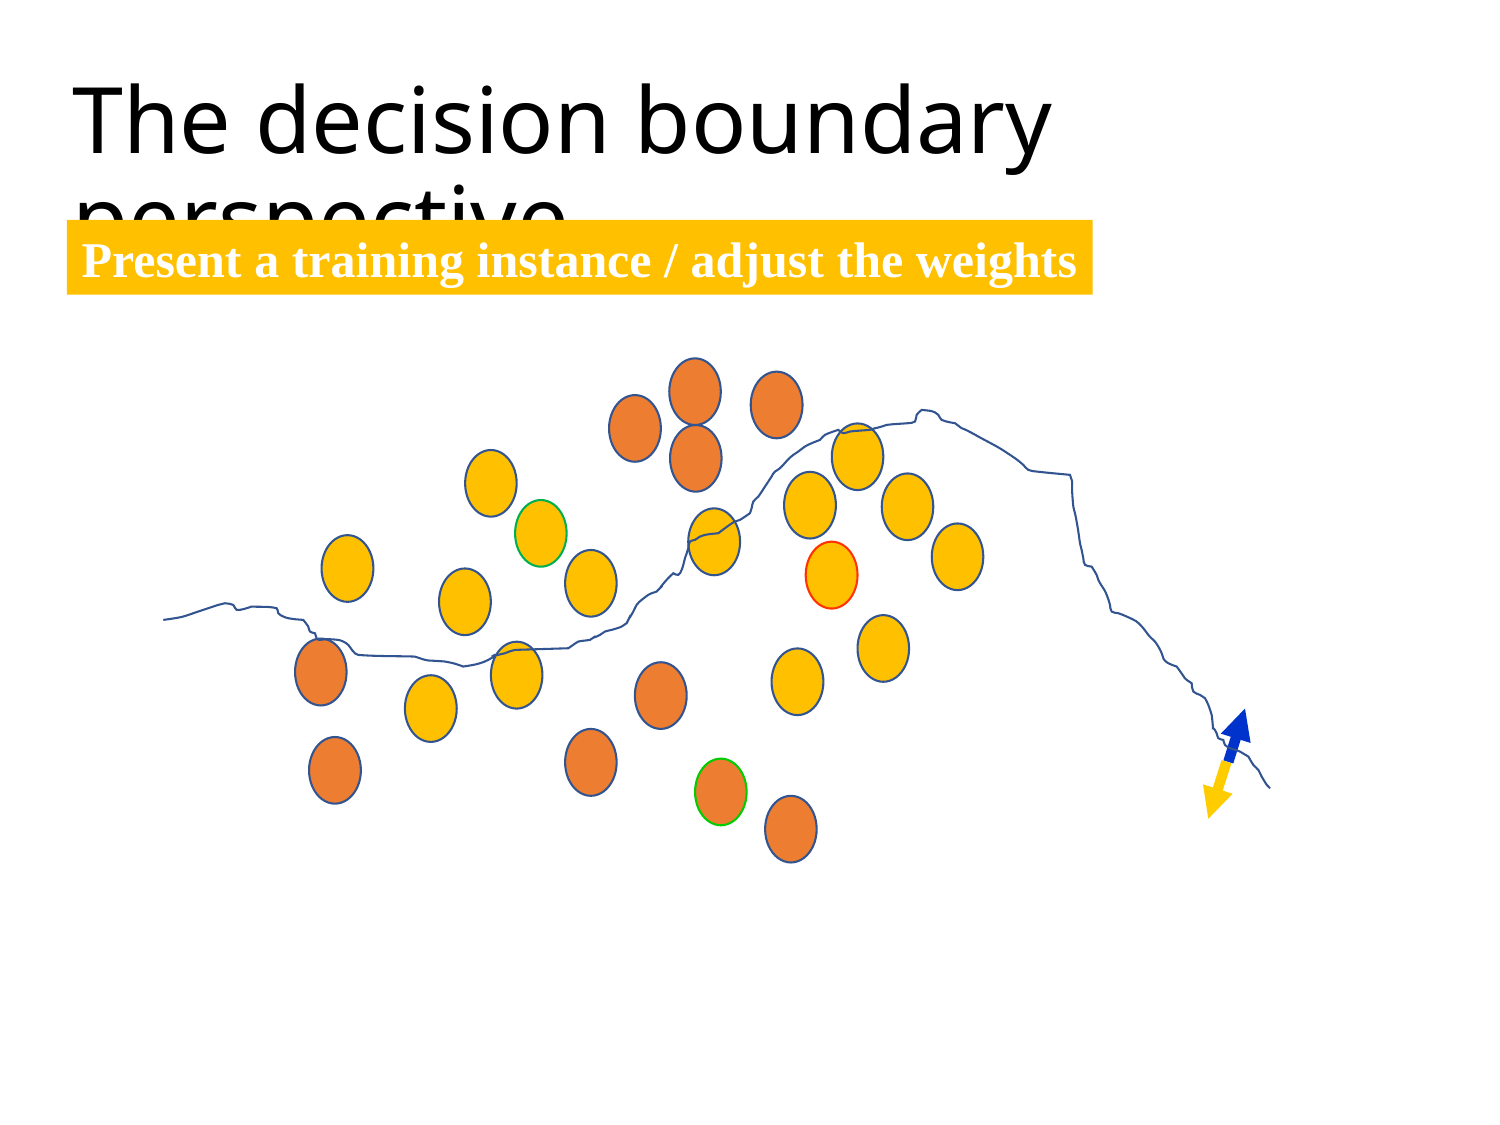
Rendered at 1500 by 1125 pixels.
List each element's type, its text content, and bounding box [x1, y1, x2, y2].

text_box [749, 370, 804, 440]
text_box [669, 425, 723, 493]
text_box [437, 567, 492, 637]
text_box [564, 727, 618, 797]
text_box [294, 642, 348, 707]
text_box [1228, 708, 1245, 762]
title The decision boundary perspective… [57, 66, 1500, 191]
text_box [163, 408, 1271, 789]
text_box [841, 422, 872, 431]
text_box [633, 692, 688, 730]
text_box [608, 394, 662, 463]
text_box [668, 357, 722, 427]
text_box [564, 548, 618, 618]
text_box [1208, 761, 1227, 819]
text_box [464, 448, 518, 518]
text_box [308, 735, 362, 805]
text_box Present a training instance / adjust the weights [66, 219, 1093, 295]
text_box [320, 534, 375, 603]
text_box [687, 507, 736, 543]
text_box [514, 498, 568, 568]
text_box [764, 794, 818, 864]
text_box [489, 670, 544, 710]
text_box [403, 674, 458, 743]
text_box [694, 757, 748, 827]
text_box [496, 640, 534, 653]
